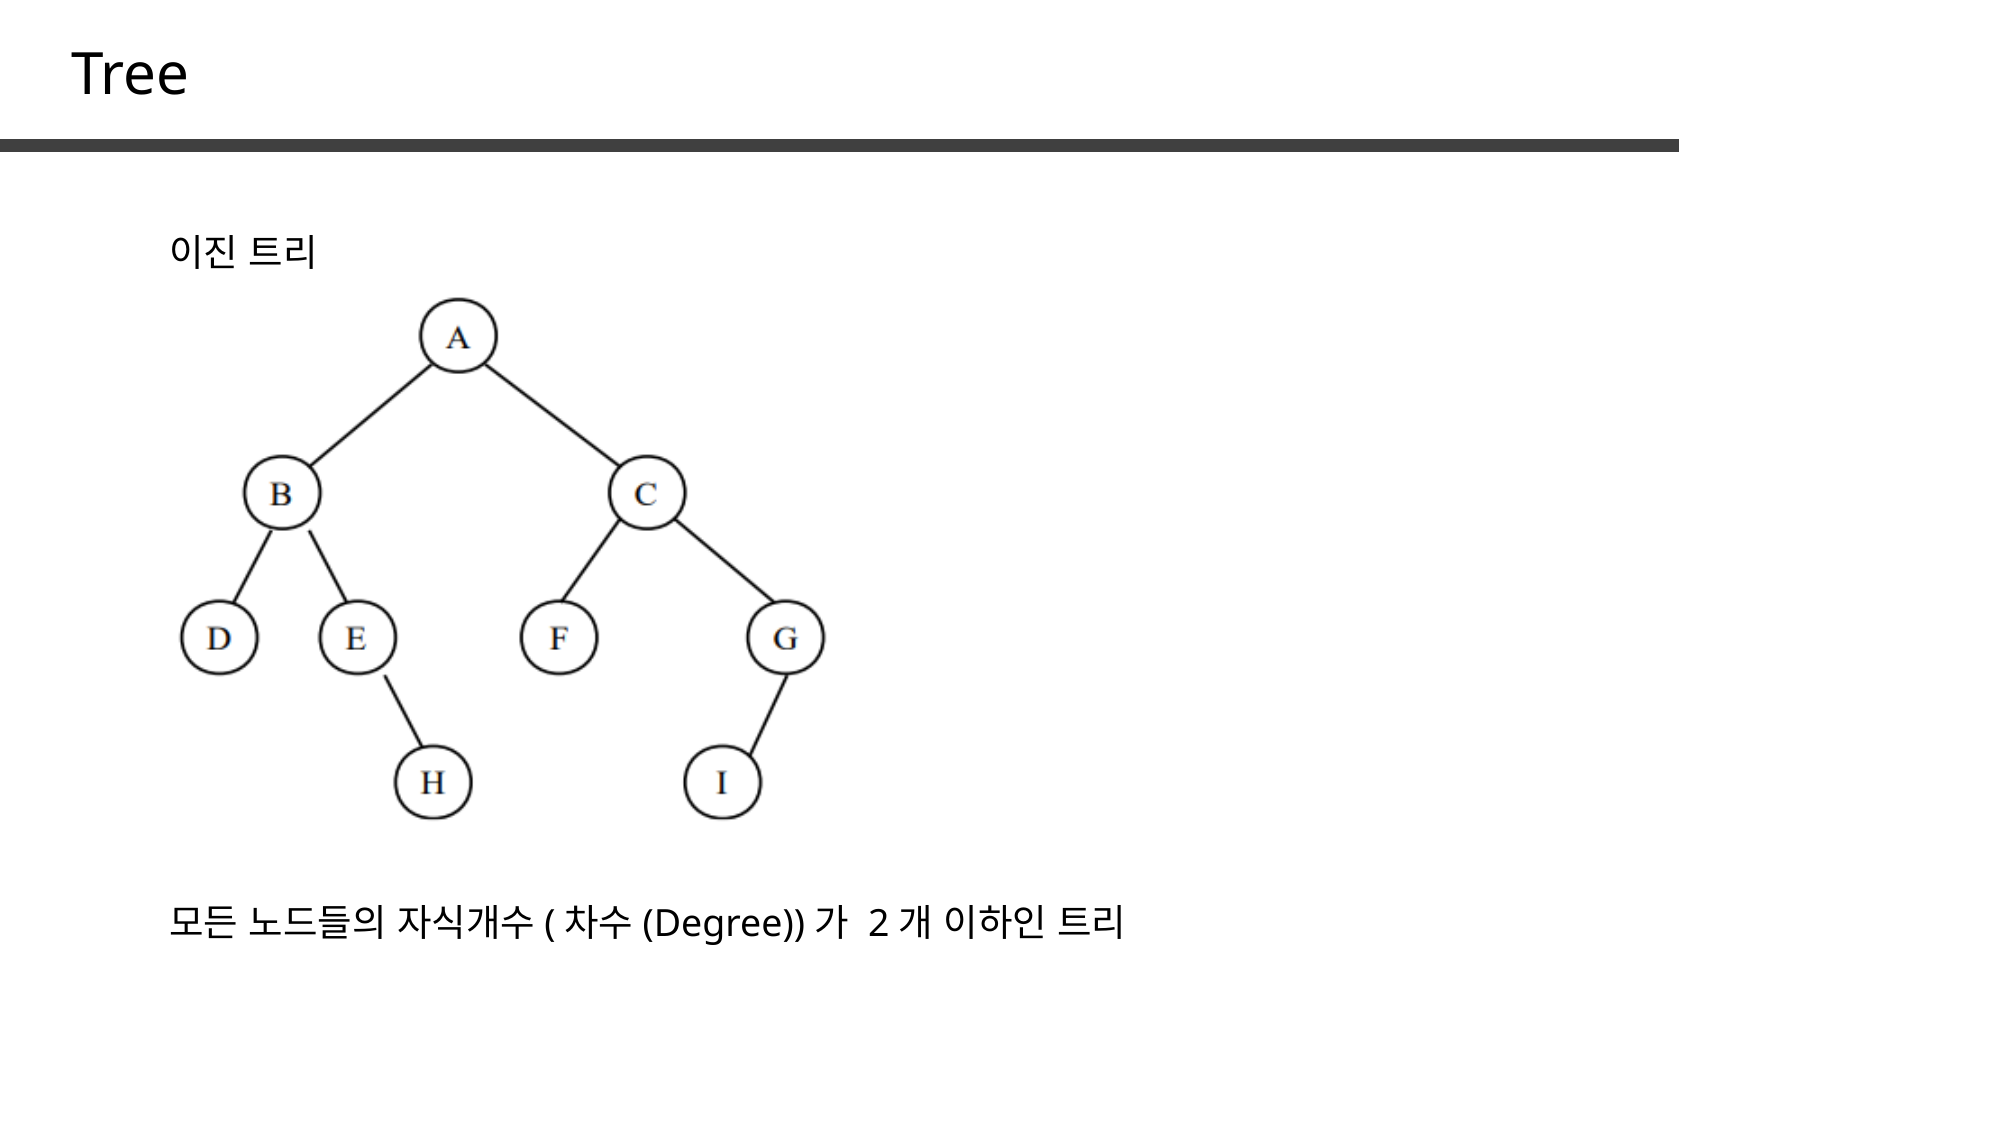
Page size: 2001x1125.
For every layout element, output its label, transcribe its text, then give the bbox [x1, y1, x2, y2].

picture [154, 282, 866, 843]
text_box 모든 노드들의 자식개수(차수(Degree))가 2개 이하인 트리 [154, 891, 1834, 952]
text_box Tree [56, 29, 204, 114]
text_box 이진 트리 [154, 221, 1556, 282]
